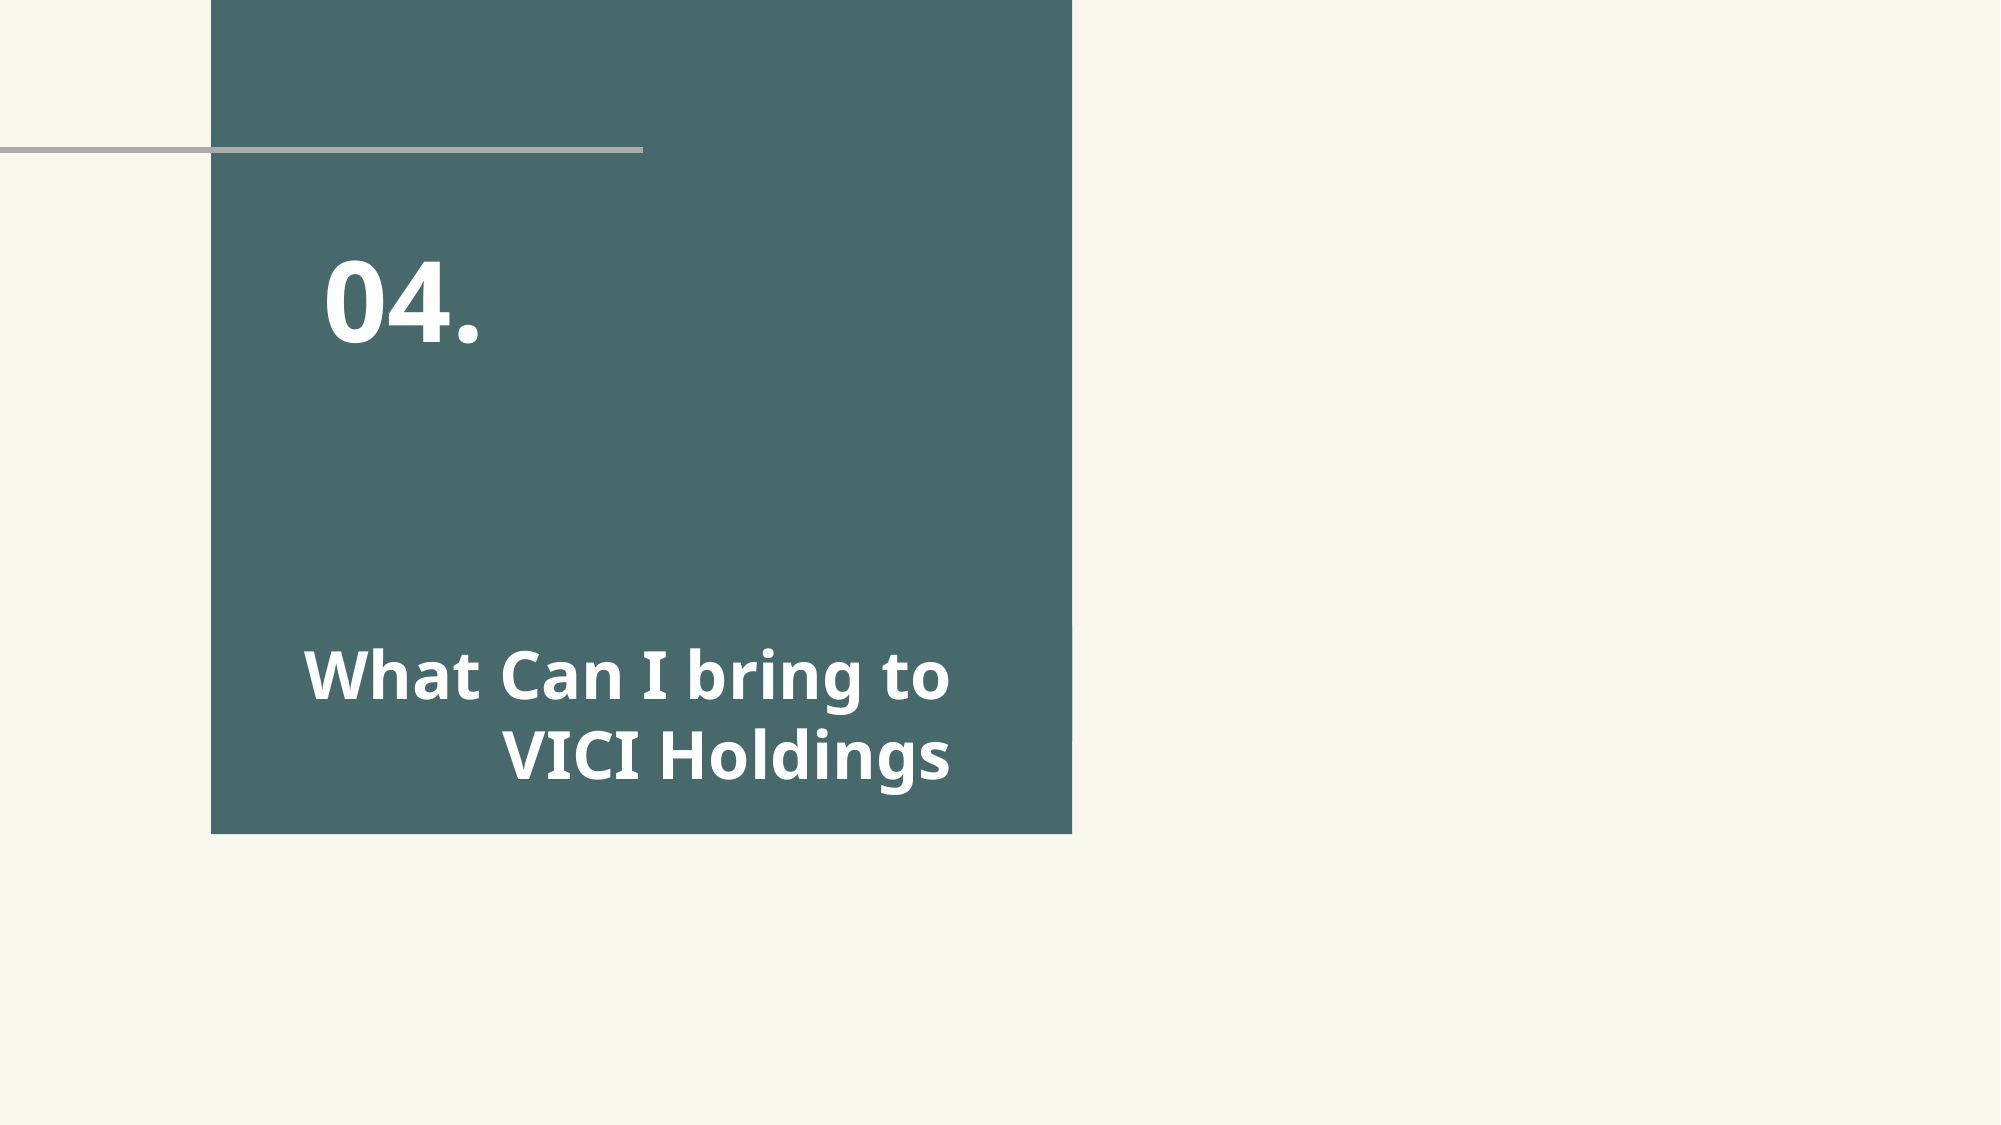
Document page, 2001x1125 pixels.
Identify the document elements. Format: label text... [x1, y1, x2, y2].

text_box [200, 624, 1073, 802]
text_box 04. [308, 222, 1309, 372]
text_box [210, 0, 1073, 624]
text_box [210, 802, 1073, 835]
